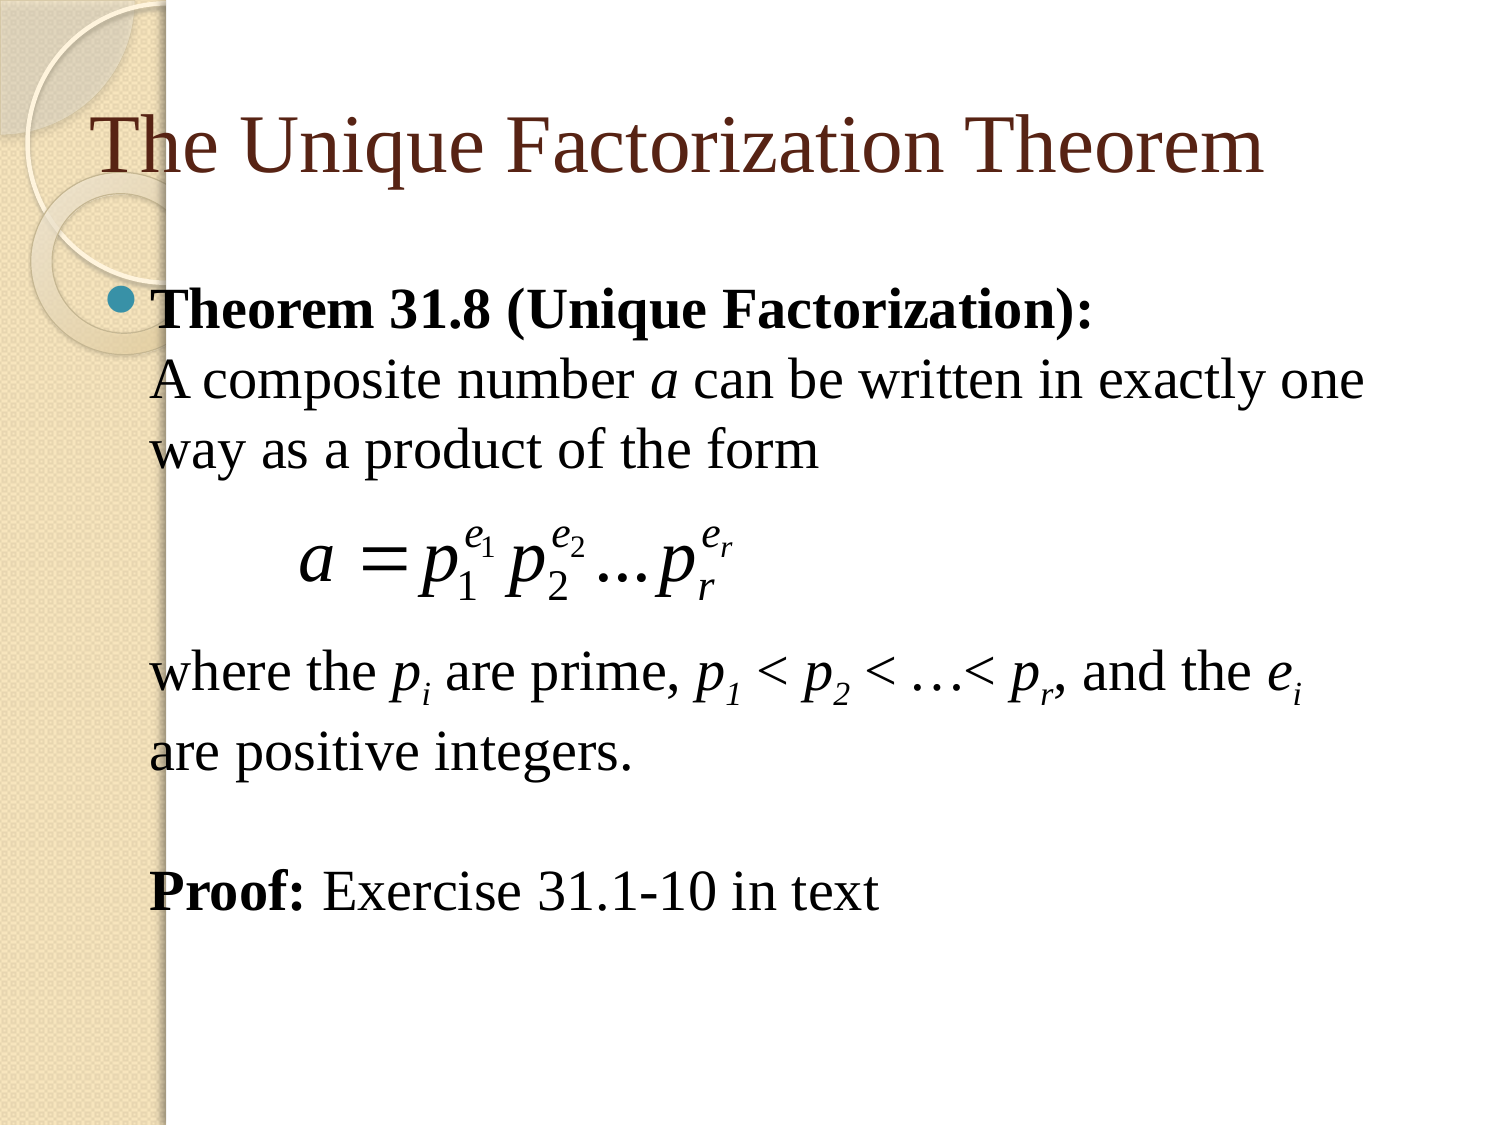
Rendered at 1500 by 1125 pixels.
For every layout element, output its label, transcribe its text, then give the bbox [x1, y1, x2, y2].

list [287, 499, 751, 613]
title The Unique Factorization Theorem [75, 45, 1425, 233]
list Theorem 31.8 (Unique Factorization): A composite number a can be written in exactly one way as a product of the form where the pi are prime, p1 < p2 < …< pr, and the ei are positive integers. Proof: Exercise 31.1-10 in text [74, 262, 1388, 1006]
